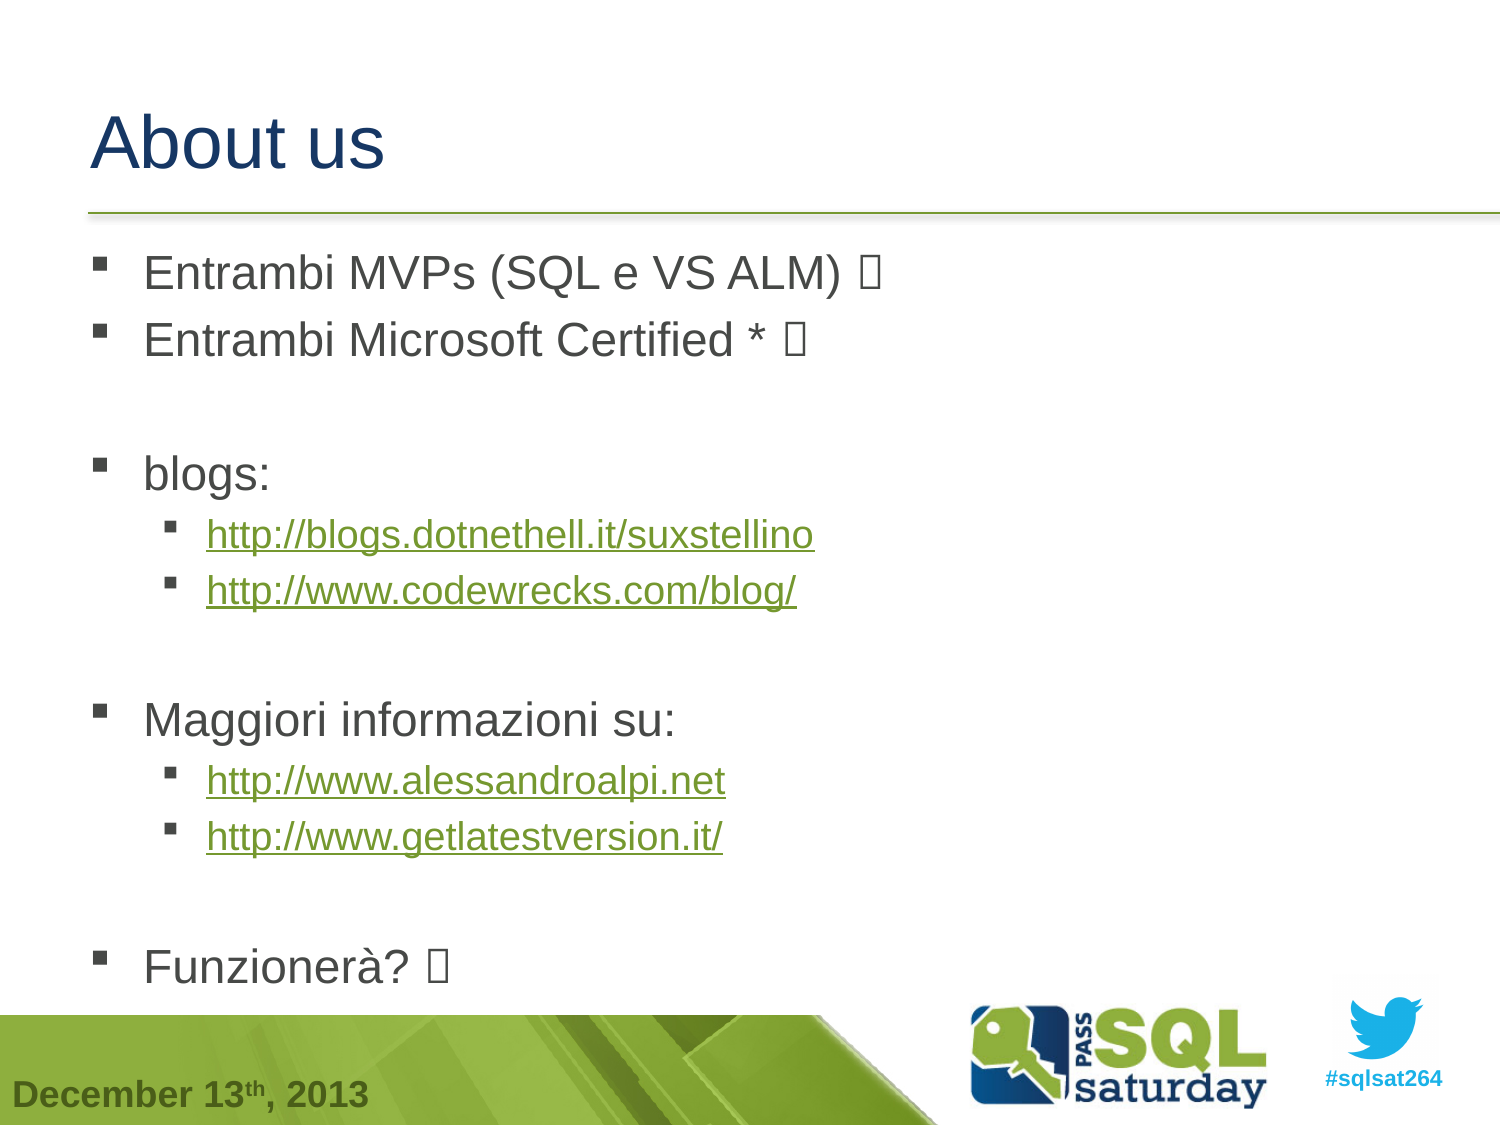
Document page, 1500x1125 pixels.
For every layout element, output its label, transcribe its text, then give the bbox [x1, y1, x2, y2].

list Entrambi MVPs (SQL e VS ALM)  Entrambi Microsoft Certified *  blogs: http://blogs.dotnethell.it/suxstellino http://www.codewrecks.com/blog/ Maggiori informazioni su: http://www.alessandroalpi.net http://www.getlatestversion.it/ Funzionerà?  [74, 233, 1427, 1004]
title About us [75, 45, 1425, 233]
picture [0, 1004, 1282, 1125]
picture [1332, 974, 1439, 1082]
